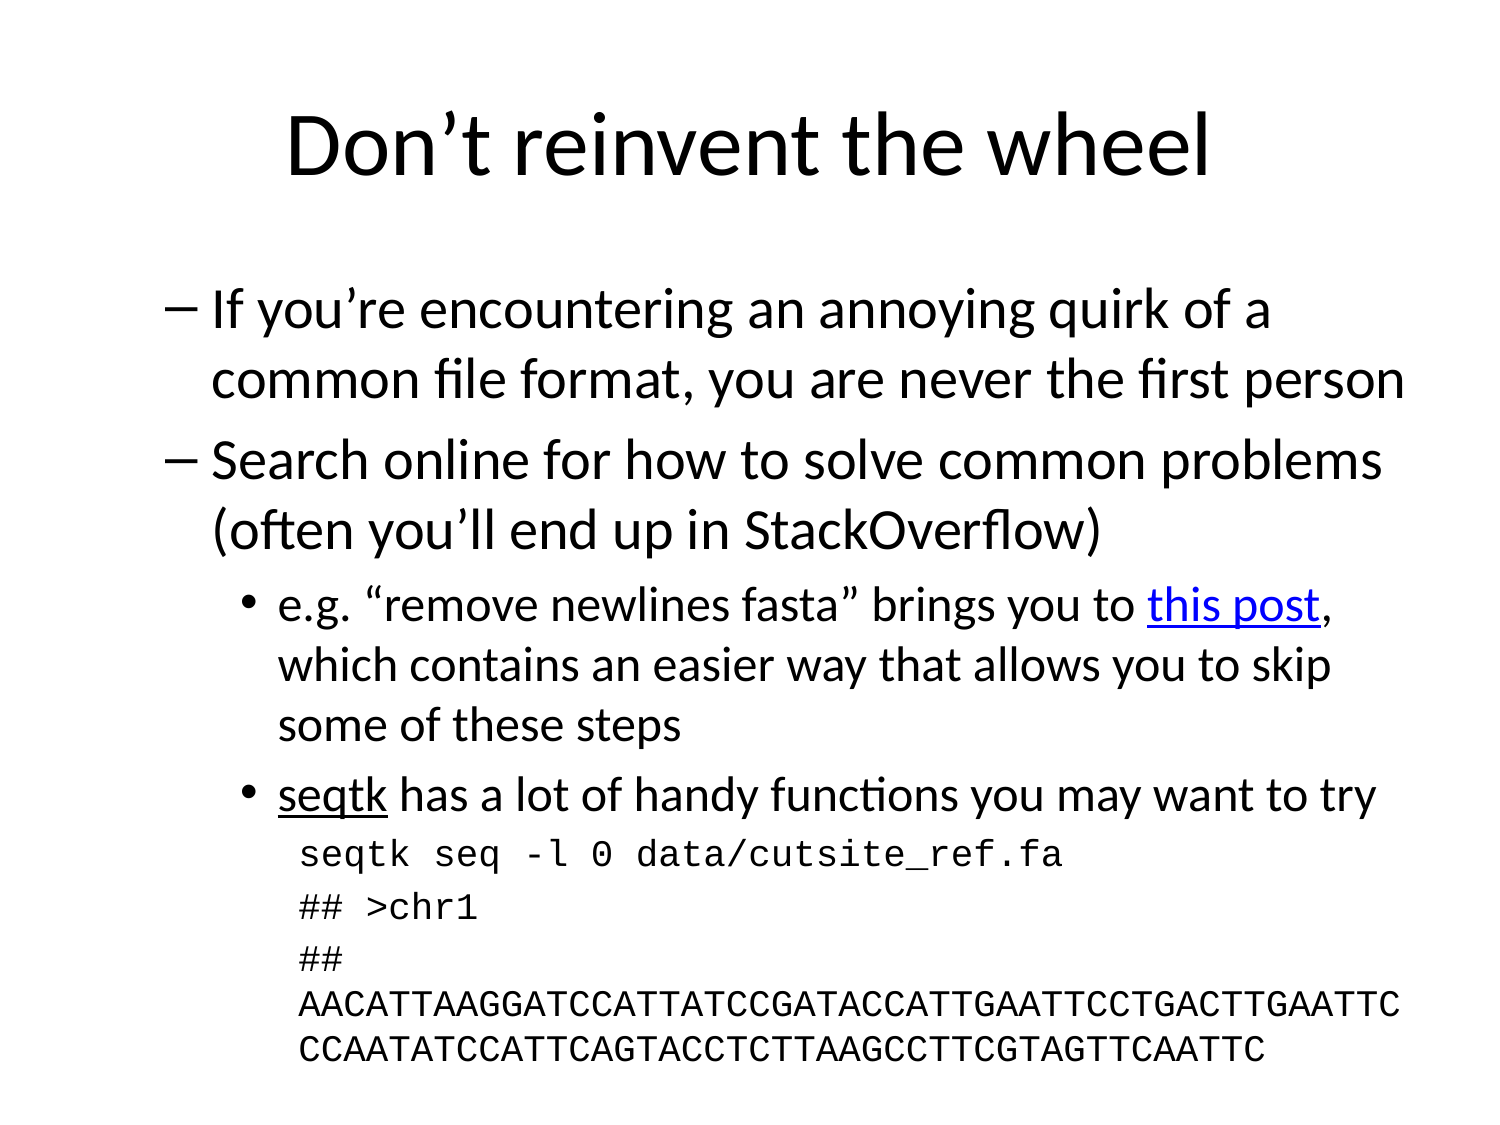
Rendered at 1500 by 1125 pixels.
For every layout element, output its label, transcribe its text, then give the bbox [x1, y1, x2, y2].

title Don’t reinvent the wheel [75, 45, 1425, 233]
list If you’re encountering an annoying quirk of a common file format, you are never the first person Search online for how to solve common problems (often you’ll end up in StackOverflow) e.g. “remove newlines fasta” brings you to this post, which contains an easier way that allows you to skip some of these steps seqtk has a lot of handy functions you may want to try seqtk seq -l 0 data/cutsite_ref.fa ## >chr1 ## AACATTAAGGATCCATTATCCGATACCATTGAATTCCTGACTTGAATTCCCAATATCCATTCAGTACCTCTTAAGCCTTCGTAGTTCAATTC [75, 262, 1425, 1005]
